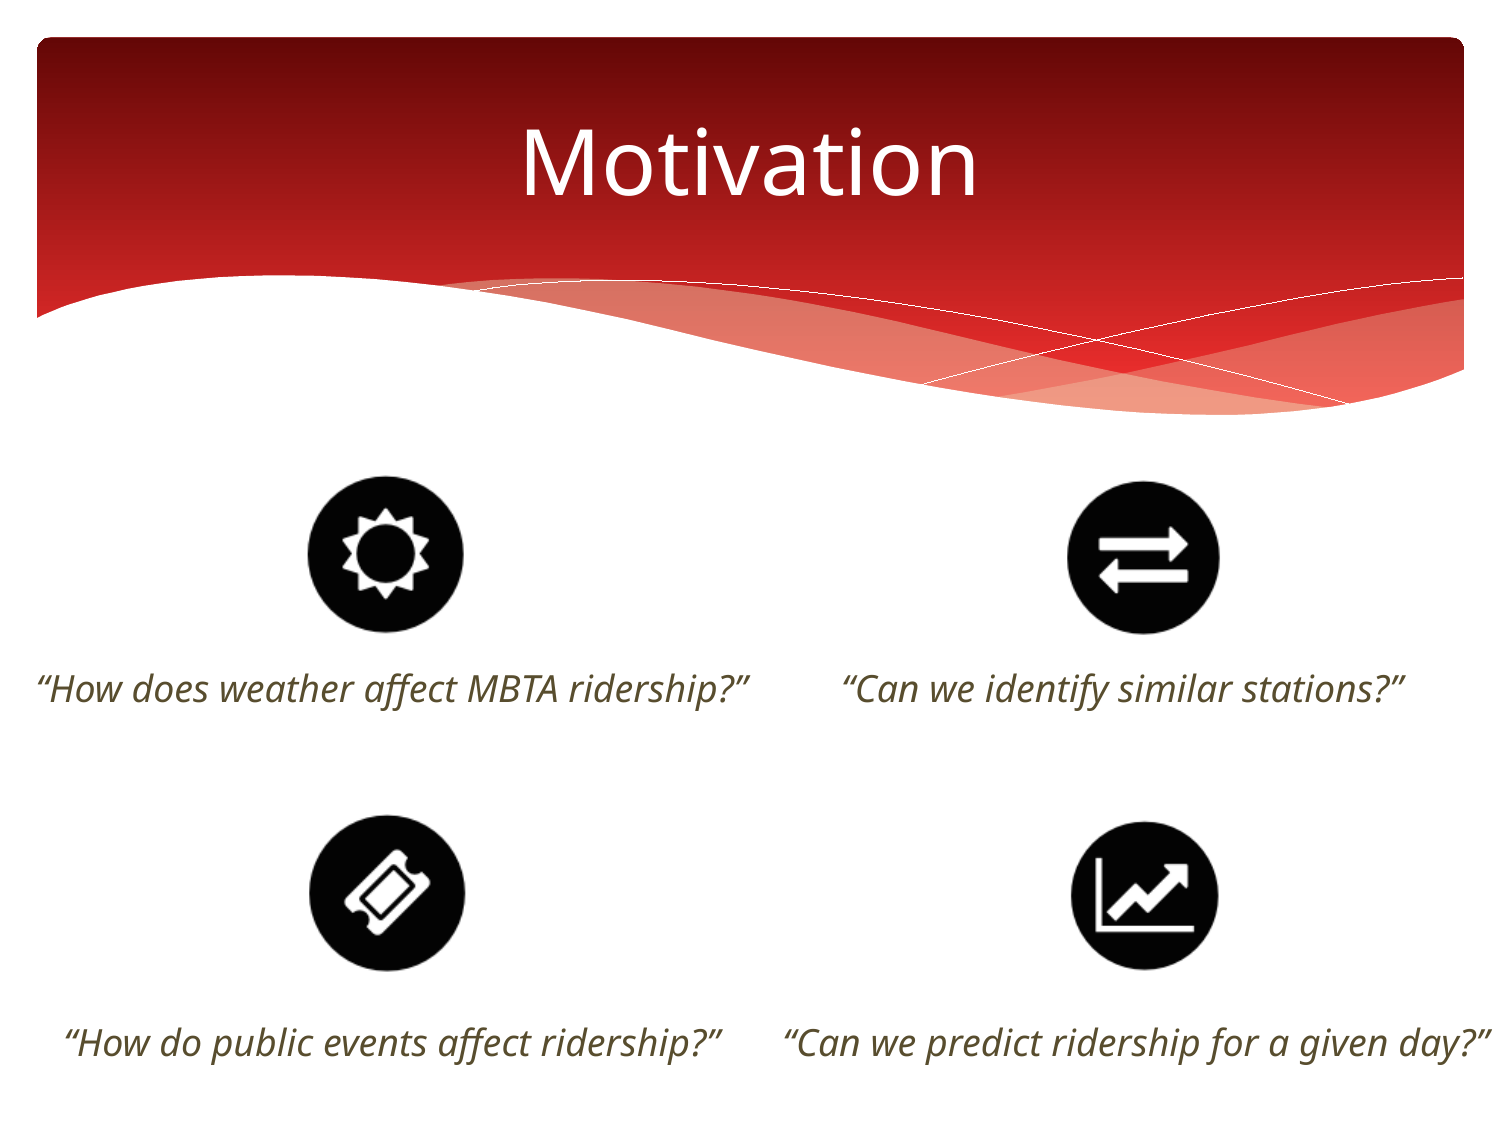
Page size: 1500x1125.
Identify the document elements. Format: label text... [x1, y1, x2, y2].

text_box “Can we predict ridership for a given day?” [461, 1011, 1500, 1084]
title Motivation [75, 55, 1425, 261]
picture [308, 813, 468, 975]
picture [1066, 818, 1224, 975]
text_box “Can we identify similar stations?” [447, 657, 1500, 730]
picture [1066, 479, 1223, 638]
list “How does weather affect MBTA ridership?” [0, 657, 447, 730]
picture [305, 474, 468, 638]
text_box “How do public events affect ridership?” [0, 1011, 461, 1084]
